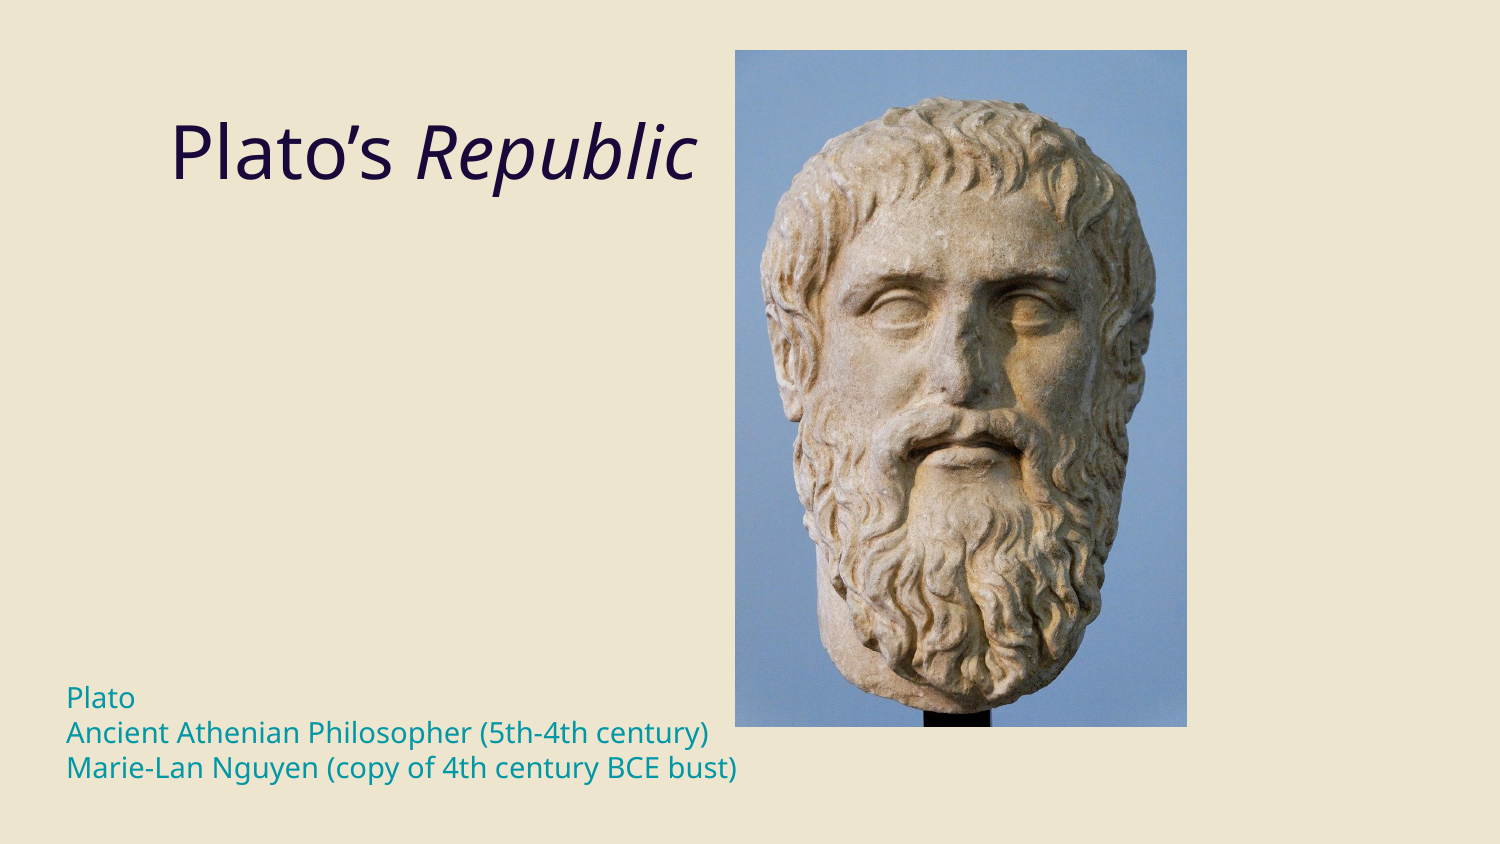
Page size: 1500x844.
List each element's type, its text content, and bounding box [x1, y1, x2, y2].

picture [735, 50, 1187, 728]
list Plato Ancient Athenian Philosopher (5th-4th century) Marie-Lan Nguyen (copy of 4th century BCE bust) [51, 671, 1036, 794]
text_box Plato’s Republic [75, 66, 729, 233]
